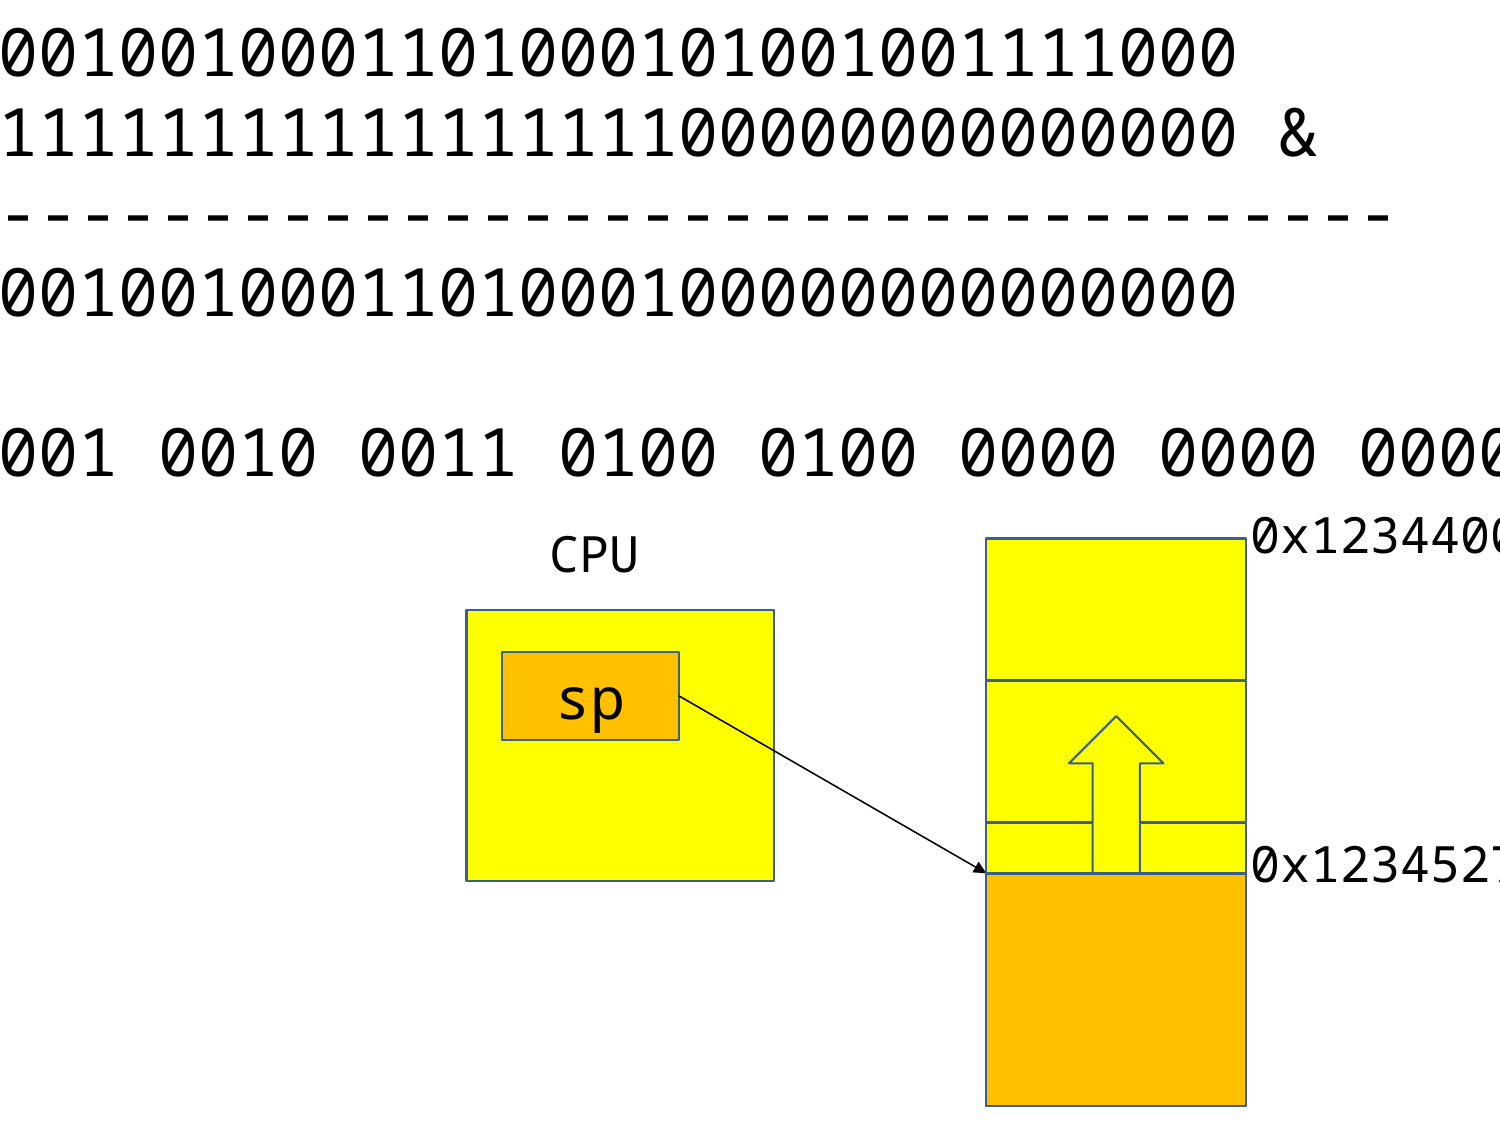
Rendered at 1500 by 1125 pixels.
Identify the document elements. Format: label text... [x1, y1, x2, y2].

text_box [678, 695, 987, 874]
text_box [464, 608, 776, 883]
text_box sp [500, 650, 681, 742]
text_box CPU [534, 515, 655, 590]
text_box [984, 536, 1248, 682]
text_box [991, 824, 1090, 871]
text_box 0x12345678 00010010001101000101001001111000 11111111111111111100000000000000 & ------------------------------------ 00010010001101000100000000000000 0001 0010 0011 0100 0100 0000 0000 0000 [0, 0, 1500, 497]
text_box 0x12344000 [1235, 495, 1500, 571]
text_box [1067, 714, 1166, 871]
text_box [984, 682, 1248, 824]
text_box [984, 871, 1248, 1108]
text_box 0x12345278 [1248, 825, 1500, 901]
text_box [1142, 824, 1248, 871]
